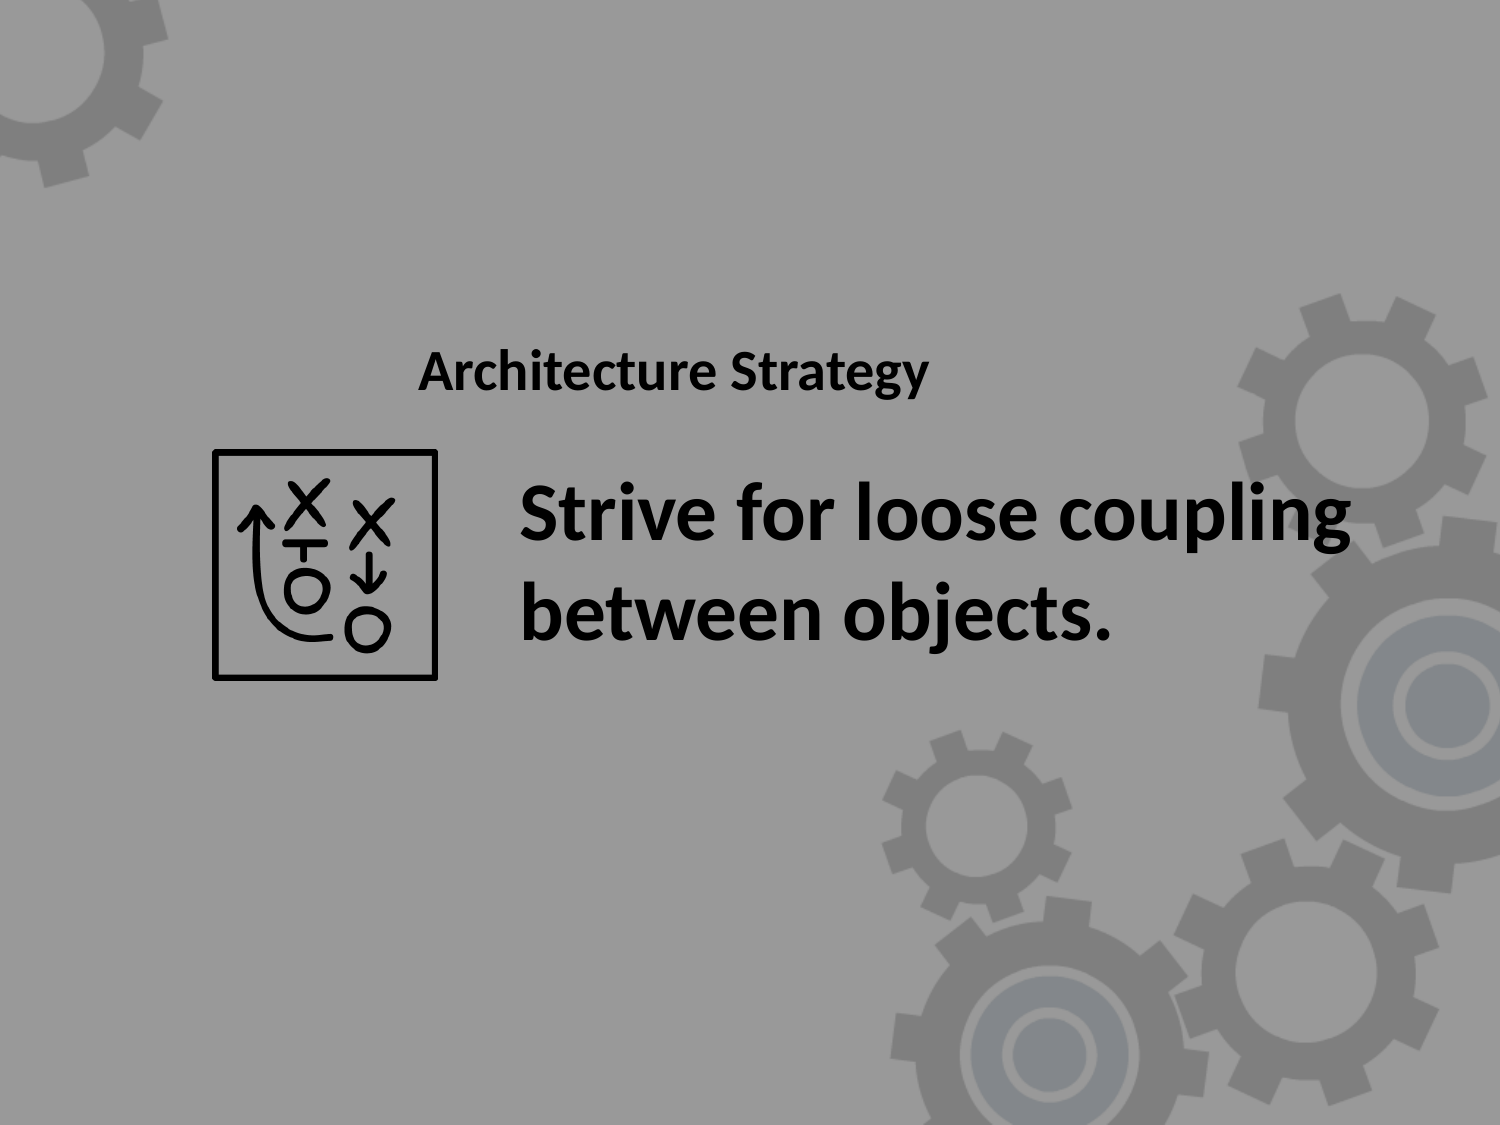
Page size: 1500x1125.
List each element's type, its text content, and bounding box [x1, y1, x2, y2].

text_box Architecture Strategy [403, 324, 946, 410]
text_box Strive for loose coupling between objects. [504, 449, 1368, 665]
picture [0, 0, 1500, 1125]
